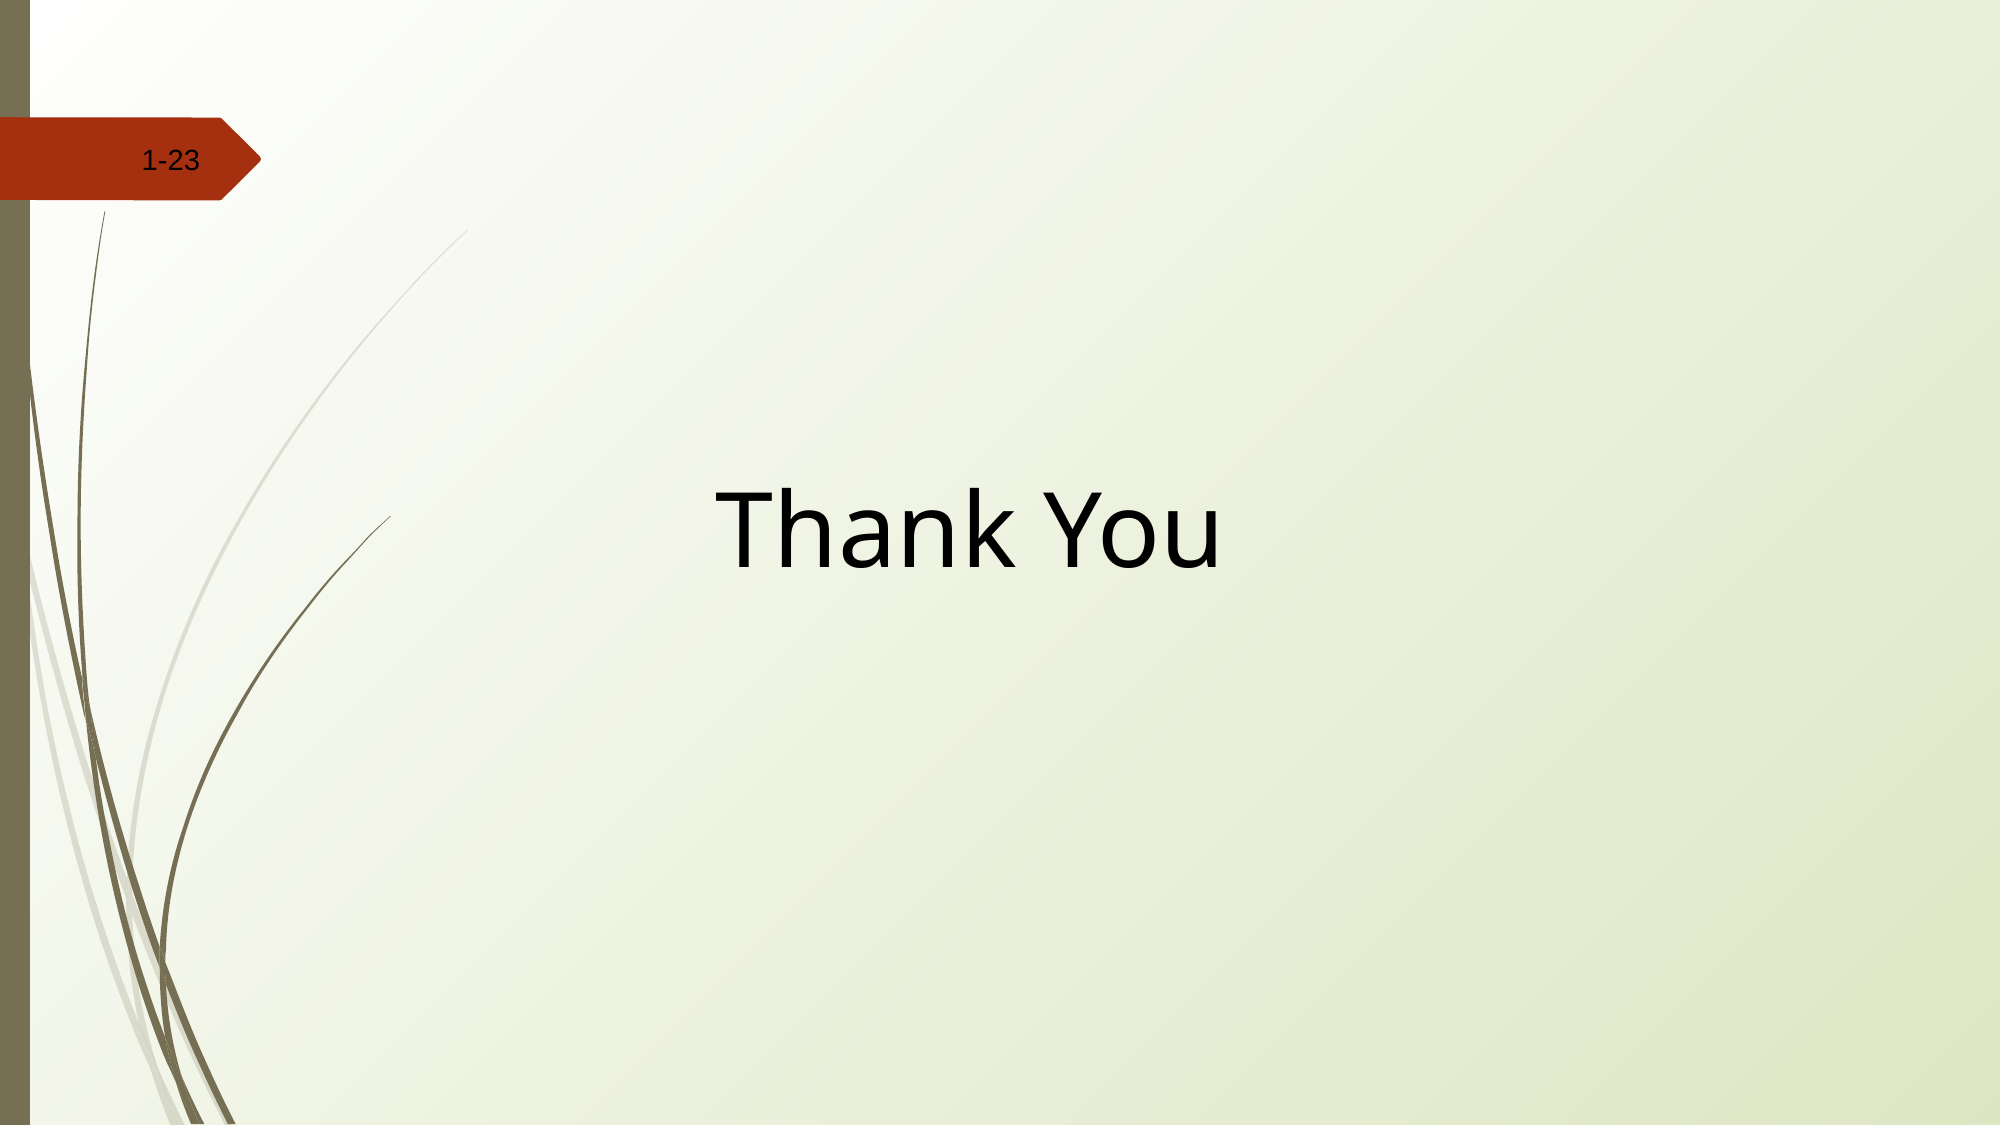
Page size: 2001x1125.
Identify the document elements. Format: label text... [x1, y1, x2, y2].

list Thank You [550, 199, 1358, 853]
slide_number 1-23 [87, 129, 216, 190]
